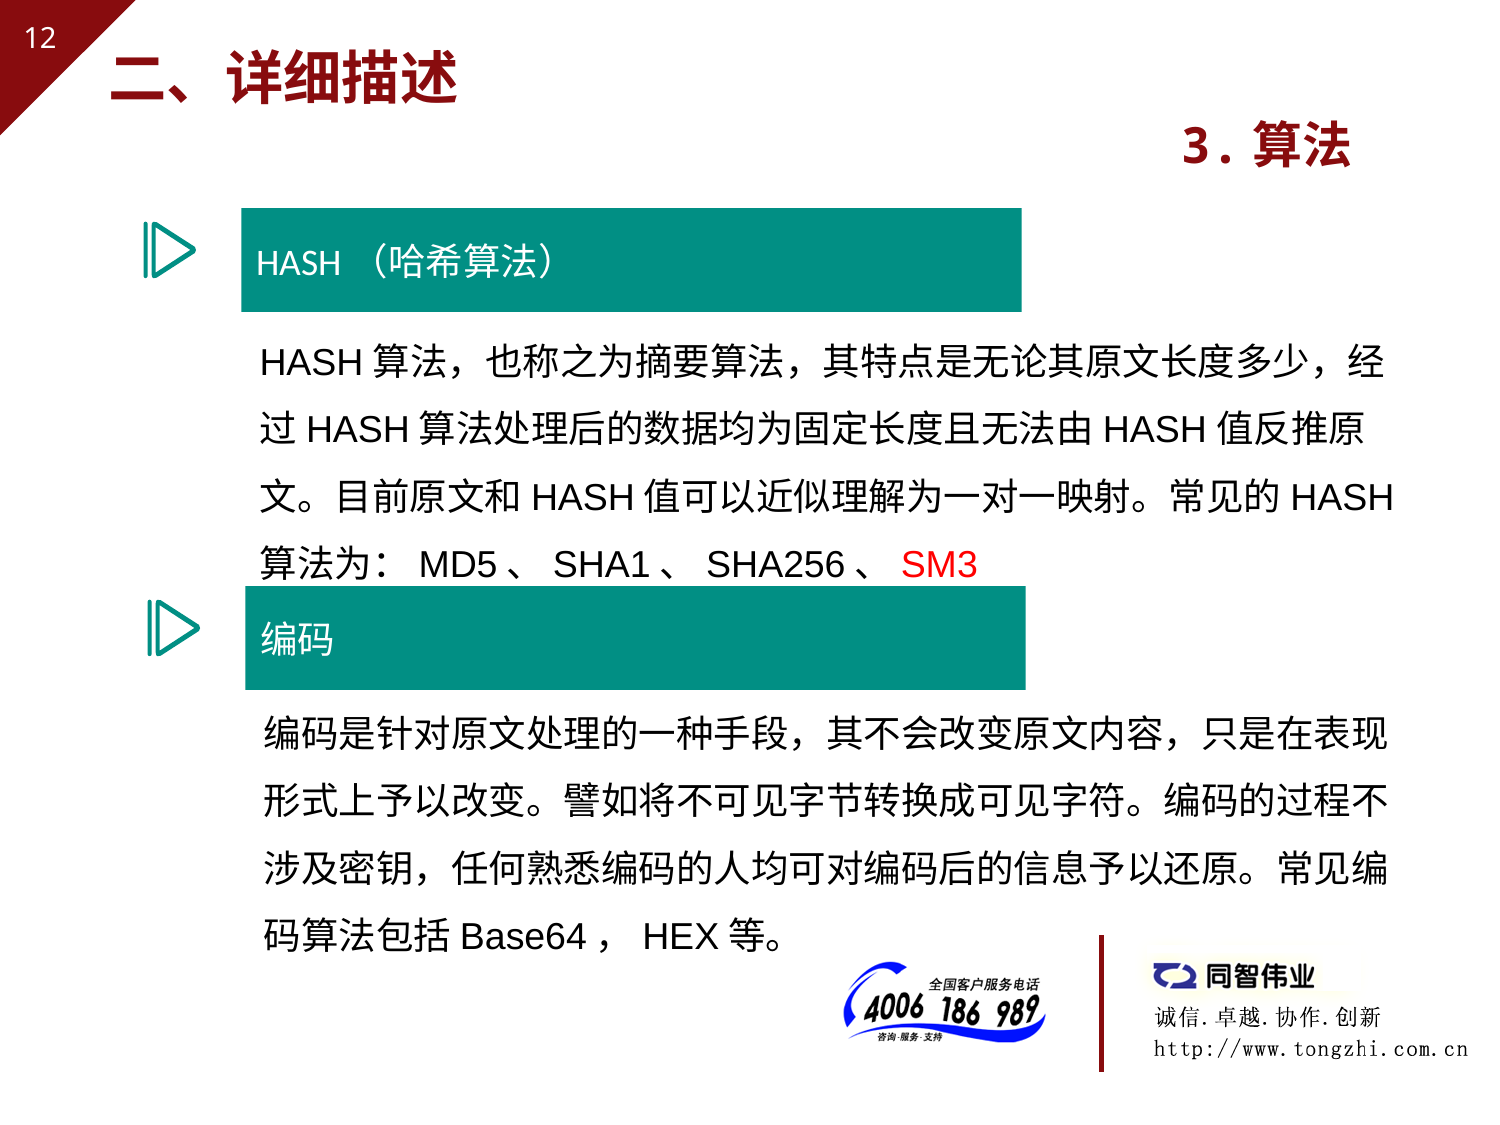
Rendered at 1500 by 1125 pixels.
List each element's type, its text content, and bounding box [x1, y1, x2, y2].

text_box [143, 221, 148, 279]
text_box HASH算法，也称之为摘要算法，其特点是无论其原文长度多少，经过HASH算法处理后的数据均为固定长度且无法由HASH值反推原文。目前原文和HASH值可以近似理解为一对一映射。常见的HASH算法为：MD5、SHA1、SHA256、SM3 [244, 314, 1412, 587]
text_box 3.算法 [1165, 106, 1368, 181]
title 二、详细描述 [93, 23, 1067, 130]
text_box HASH（哈希算法） [239, 206, 1024, 314]
text_box [151, 221, 196, 279]
text_box [147, 599, 152, 657]
text_box [155, 599, 201, 657]
picture [785, 925, 1480, 1088]
text_box 编码是针对原文处理的一种手段，其不会改变原文内容，只是在表现形式上予以改变。譬如将不可见字节转换成可见字符。编码的过程不涉及密钥，任何熟悉编码的人均可对编码后的信息予以还原。常见编码算法包括Base64，HEX等。 [248, 692, 1416, 953]
text_box 编码 [243, 584, 1028, 692]
